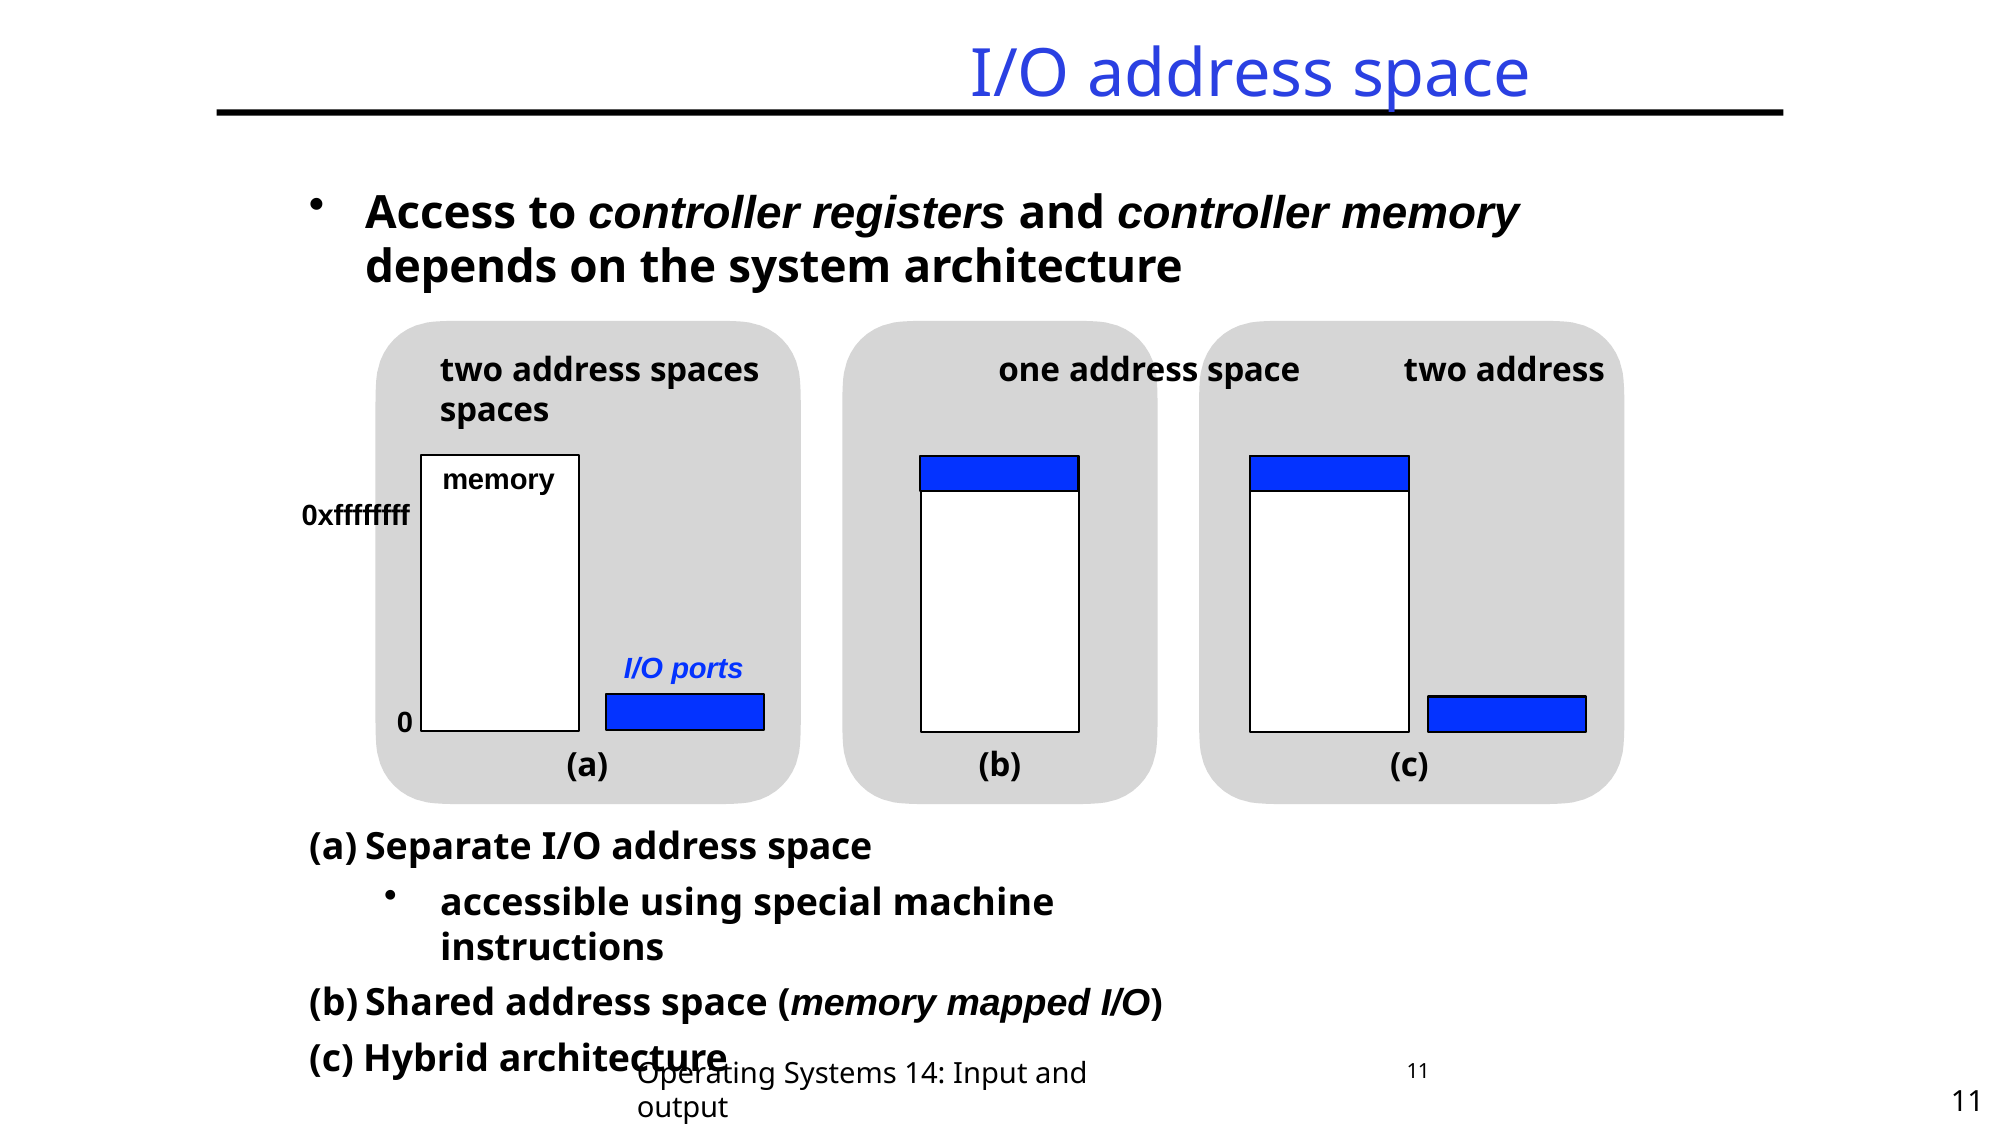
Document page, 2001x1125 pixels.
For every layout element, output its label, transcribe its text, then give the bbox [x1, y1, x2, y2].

text_box (c) [1388, 741, 1432, 783]
text_box (b) [976, 741, 1022, 783]
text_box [1249, 454, 1588, 733]
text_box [604, 693, 766, 731]
text_box I/O ports [621, 647, 746, 685]
text_box Separate I/O address space accessible using special machine instructions Shared address space (memory mapped I/O) Hybrid architecture [307, 808, 1197, 1079]
text_box [1199, 349, 1625, 805]
text_box (a) [564, 740, 610, 783]
text_box 0 [394, 701, 416, 739]
text_box Access to controller registers and controller memory depends on the system architecture two address spaces one address space two address spaces memory 0xffffffff [299, 178, 1614, 531]
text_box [419, 453, 581, 733]
text_box [842, 531, 1158, 805]
slide_number 11 [1400, 1057, 1439, 1125]
title I/O address space [466, 0, 2000, 164]
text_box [918, 454, 1081, 733]
text_box [375, 531, 801, 805]
footer Operating Systems 14: Input and output [634, 1055, 1155, 1125]
